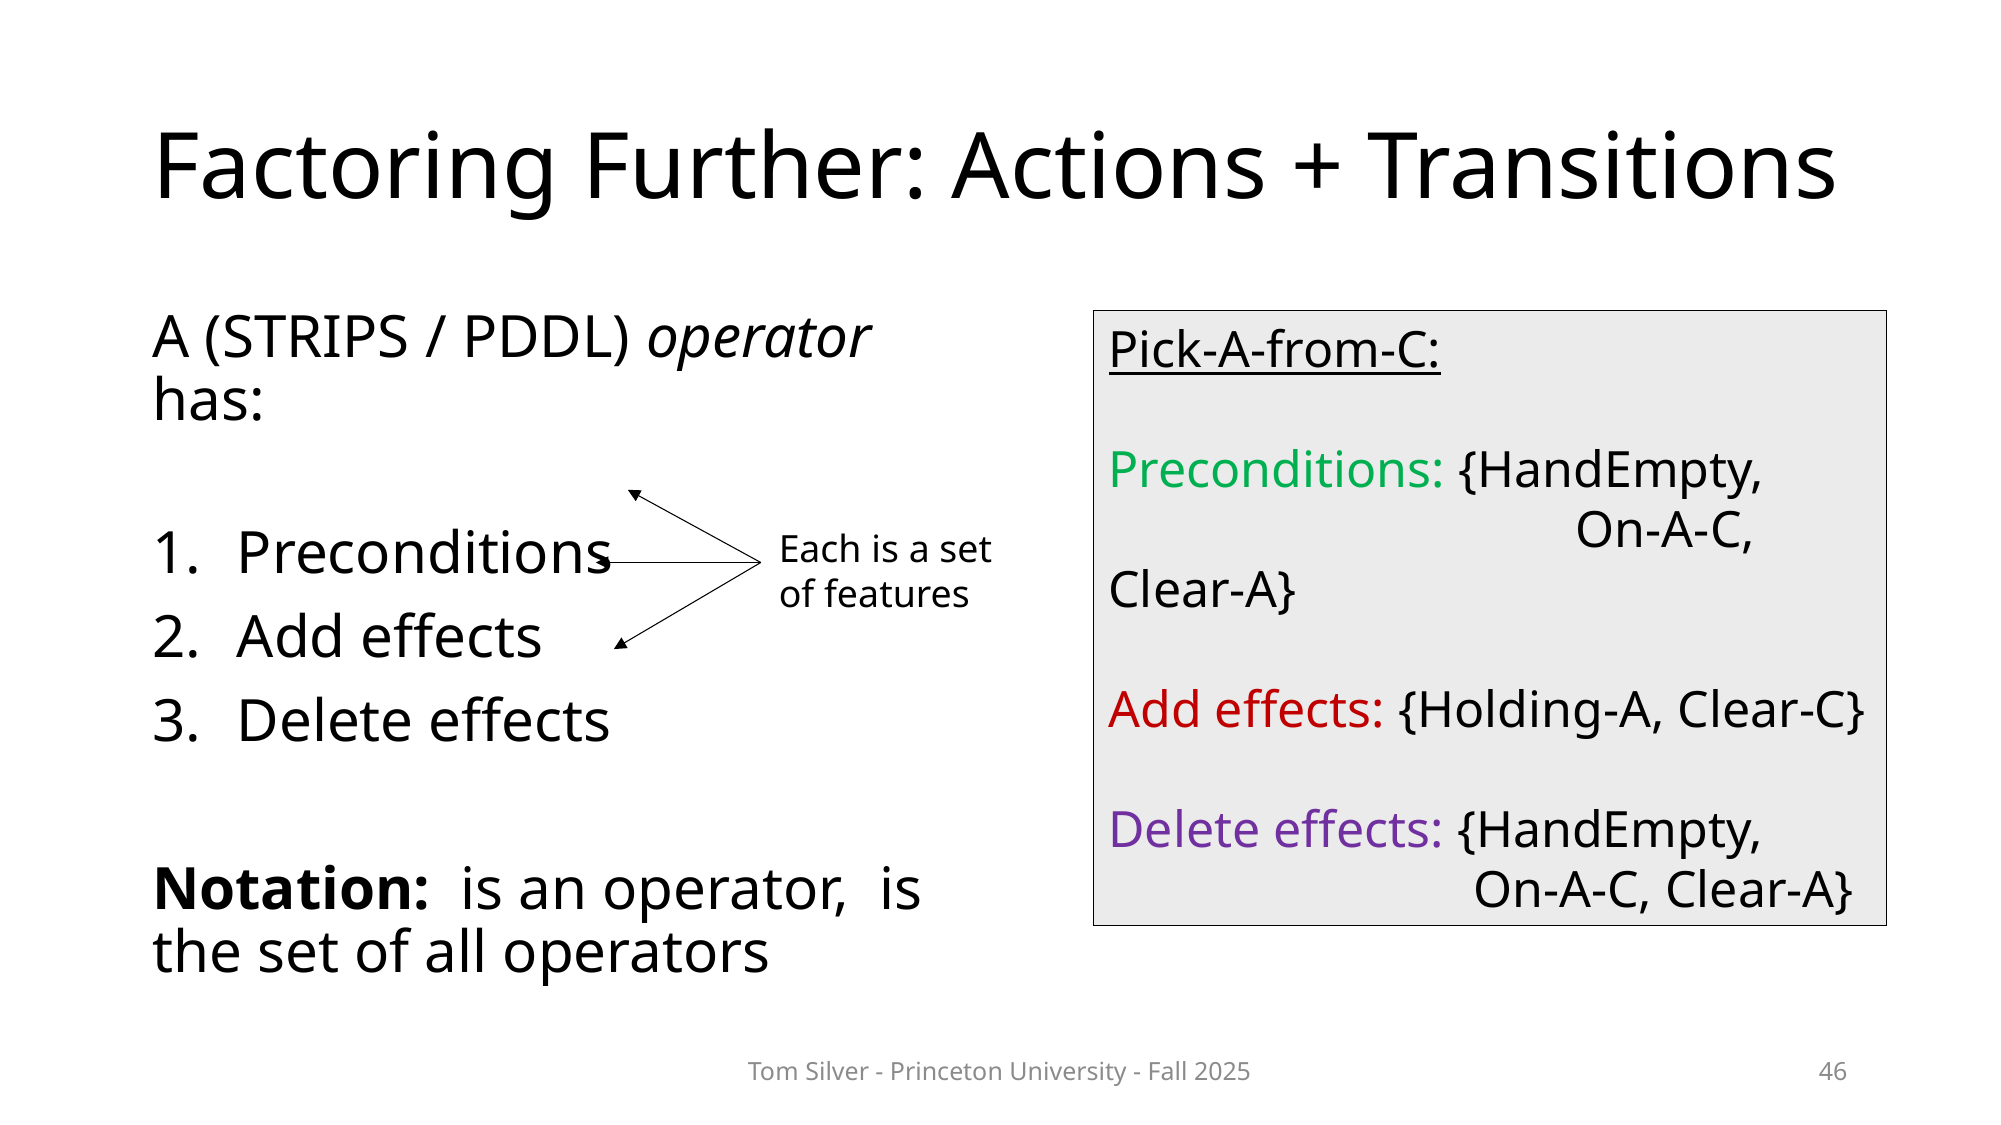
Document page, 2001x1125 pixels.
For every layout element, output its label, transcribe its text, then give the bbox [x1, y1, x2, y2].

footer Tom Silver - Princeton University - Fall 2025 [662, 1042, 1338, 1103]
slide_number 46 [1412, 1042, 1863, 1103]
text_box Each is a set of features [763, 517, 1024, 623]
title Factoring Further: Actions + Transitions [137, 59, 1863, 278]
text_box Pick-A-from-C: Preconditions: {HandEmpty, On-A-C, Clear-A} Add effects: {Holding-A, Clear-C} Delete effects: {HandEmpty, On-A-C, Clear-A} [1093, 310, 1887, 926]
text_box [613, 562, 761, 649]
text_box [627, 489, 761, 562]
